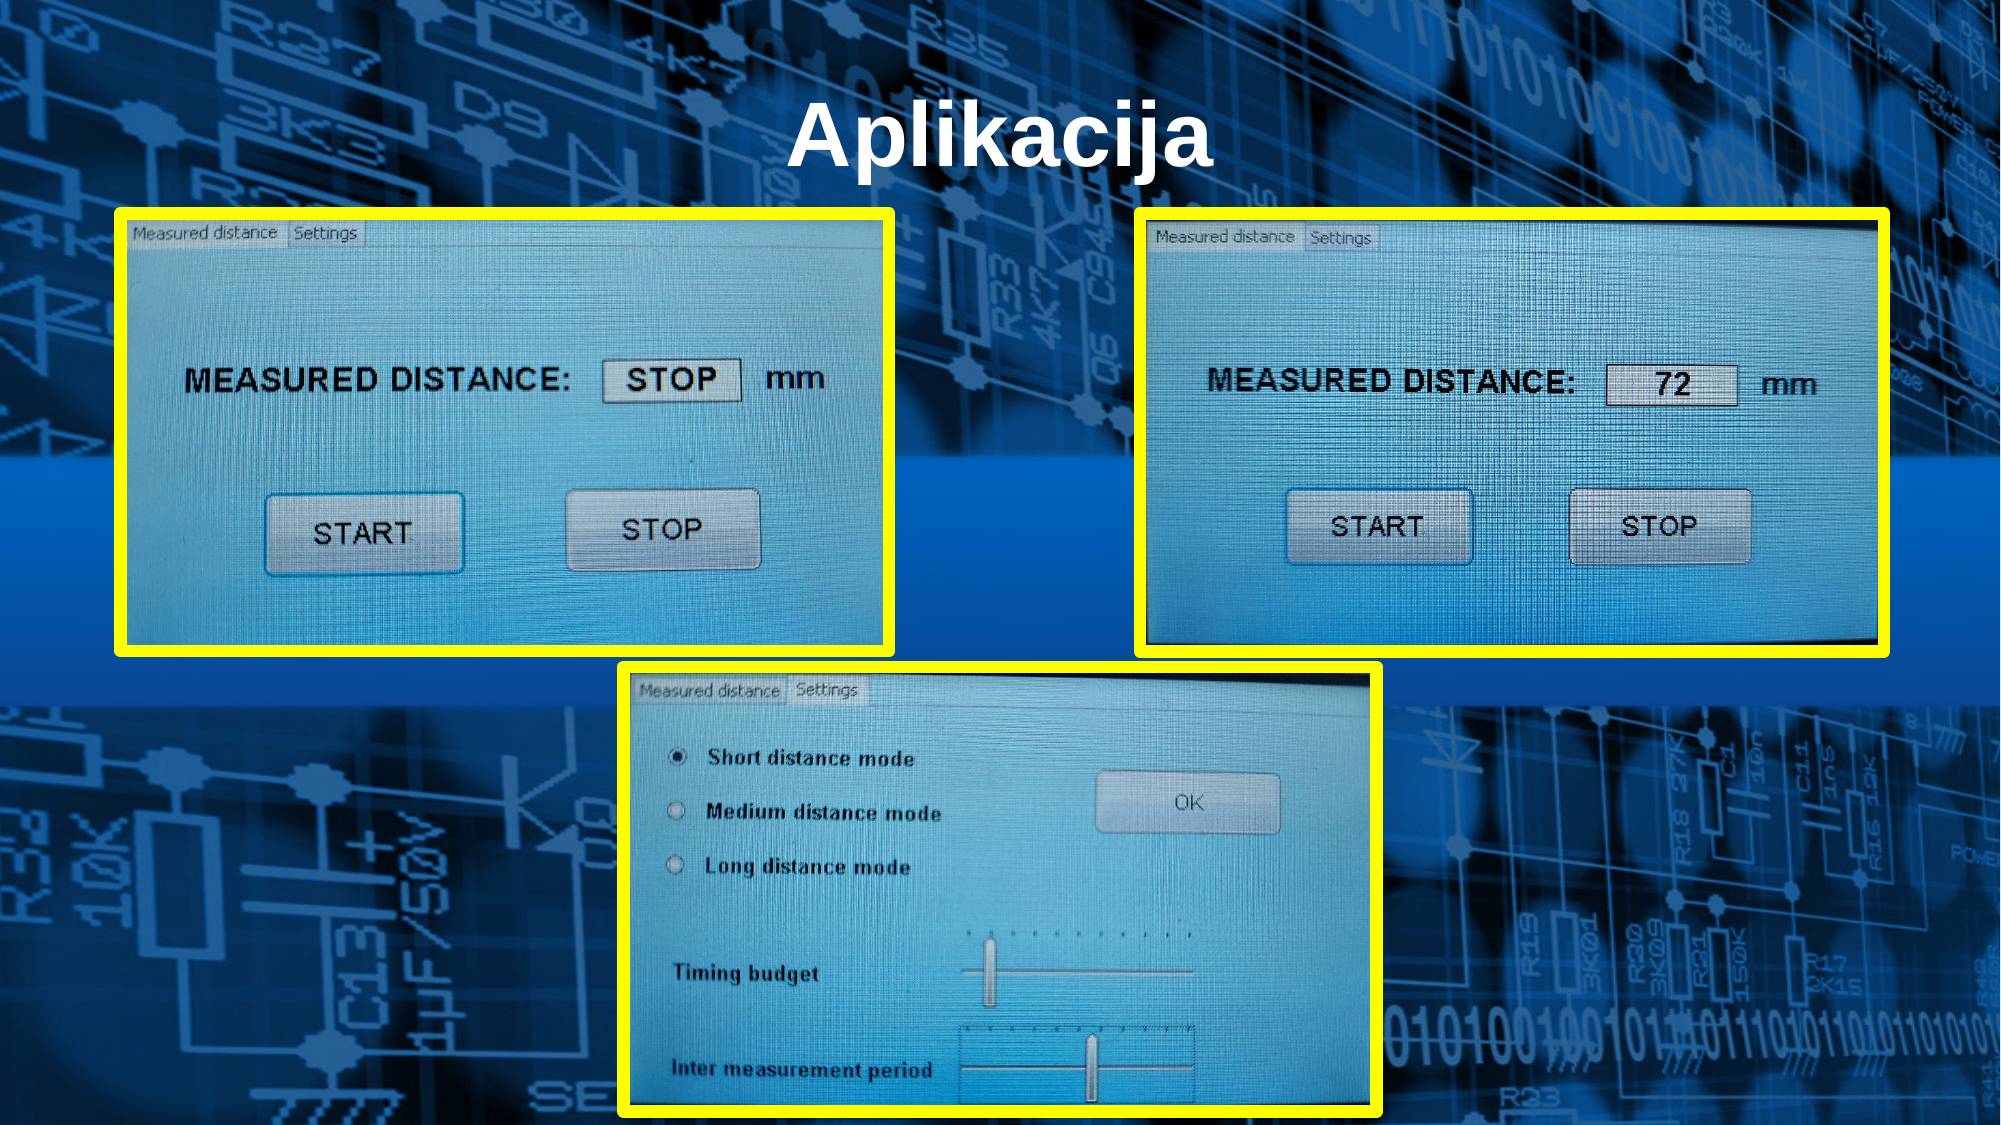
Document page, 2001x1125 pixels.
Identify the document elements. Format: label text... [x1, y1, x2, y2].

picture [0, 0, 2001, 1125]
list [126, 219, 883, 645]
title Aplikacija [150, 68, 1850, 192]
